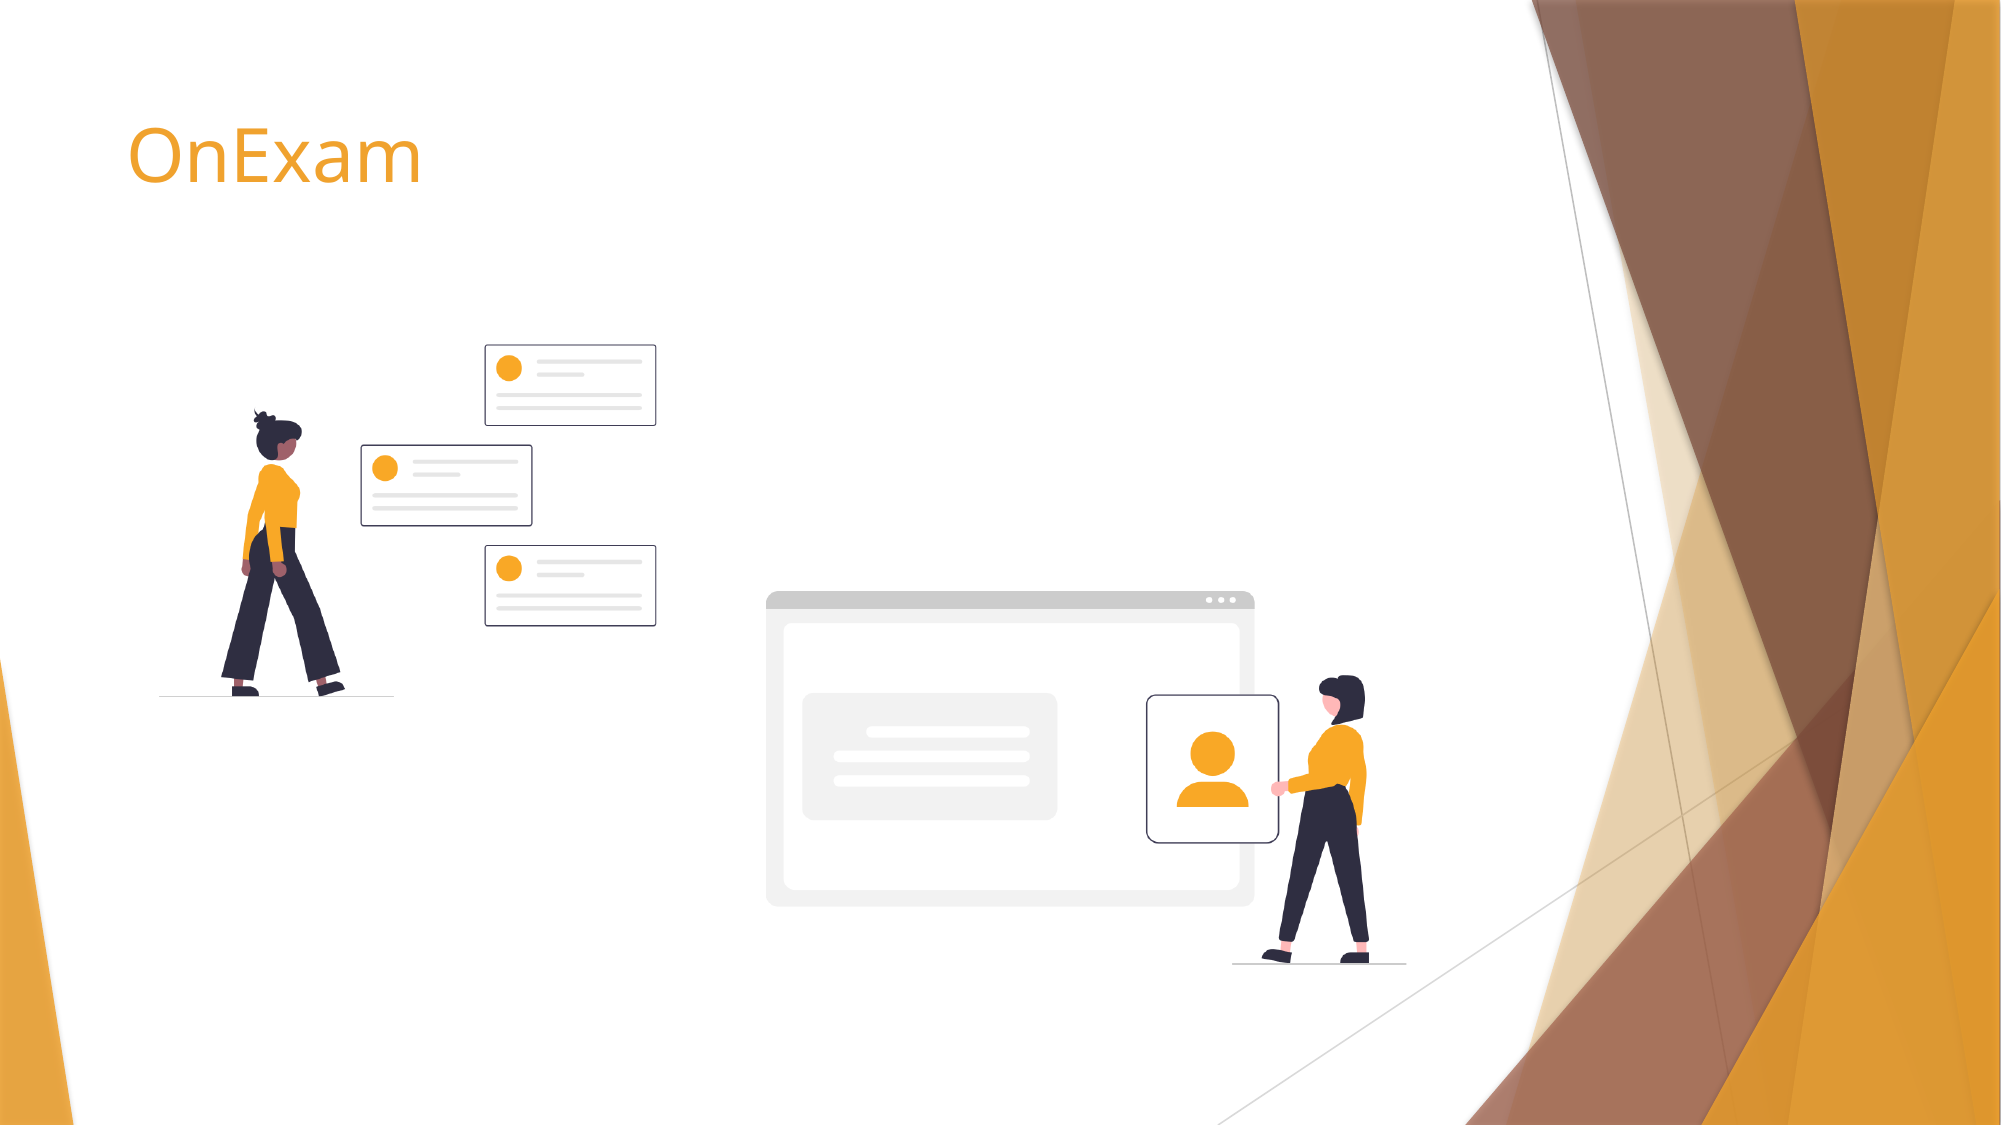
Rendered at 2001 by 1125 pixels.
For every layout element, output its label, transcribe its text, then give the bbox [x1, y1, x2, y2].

picture [730, 532, 1420, 981]
title OnExam [111, 99, 1522, 317]
picture [135, 316, 687, 714]
